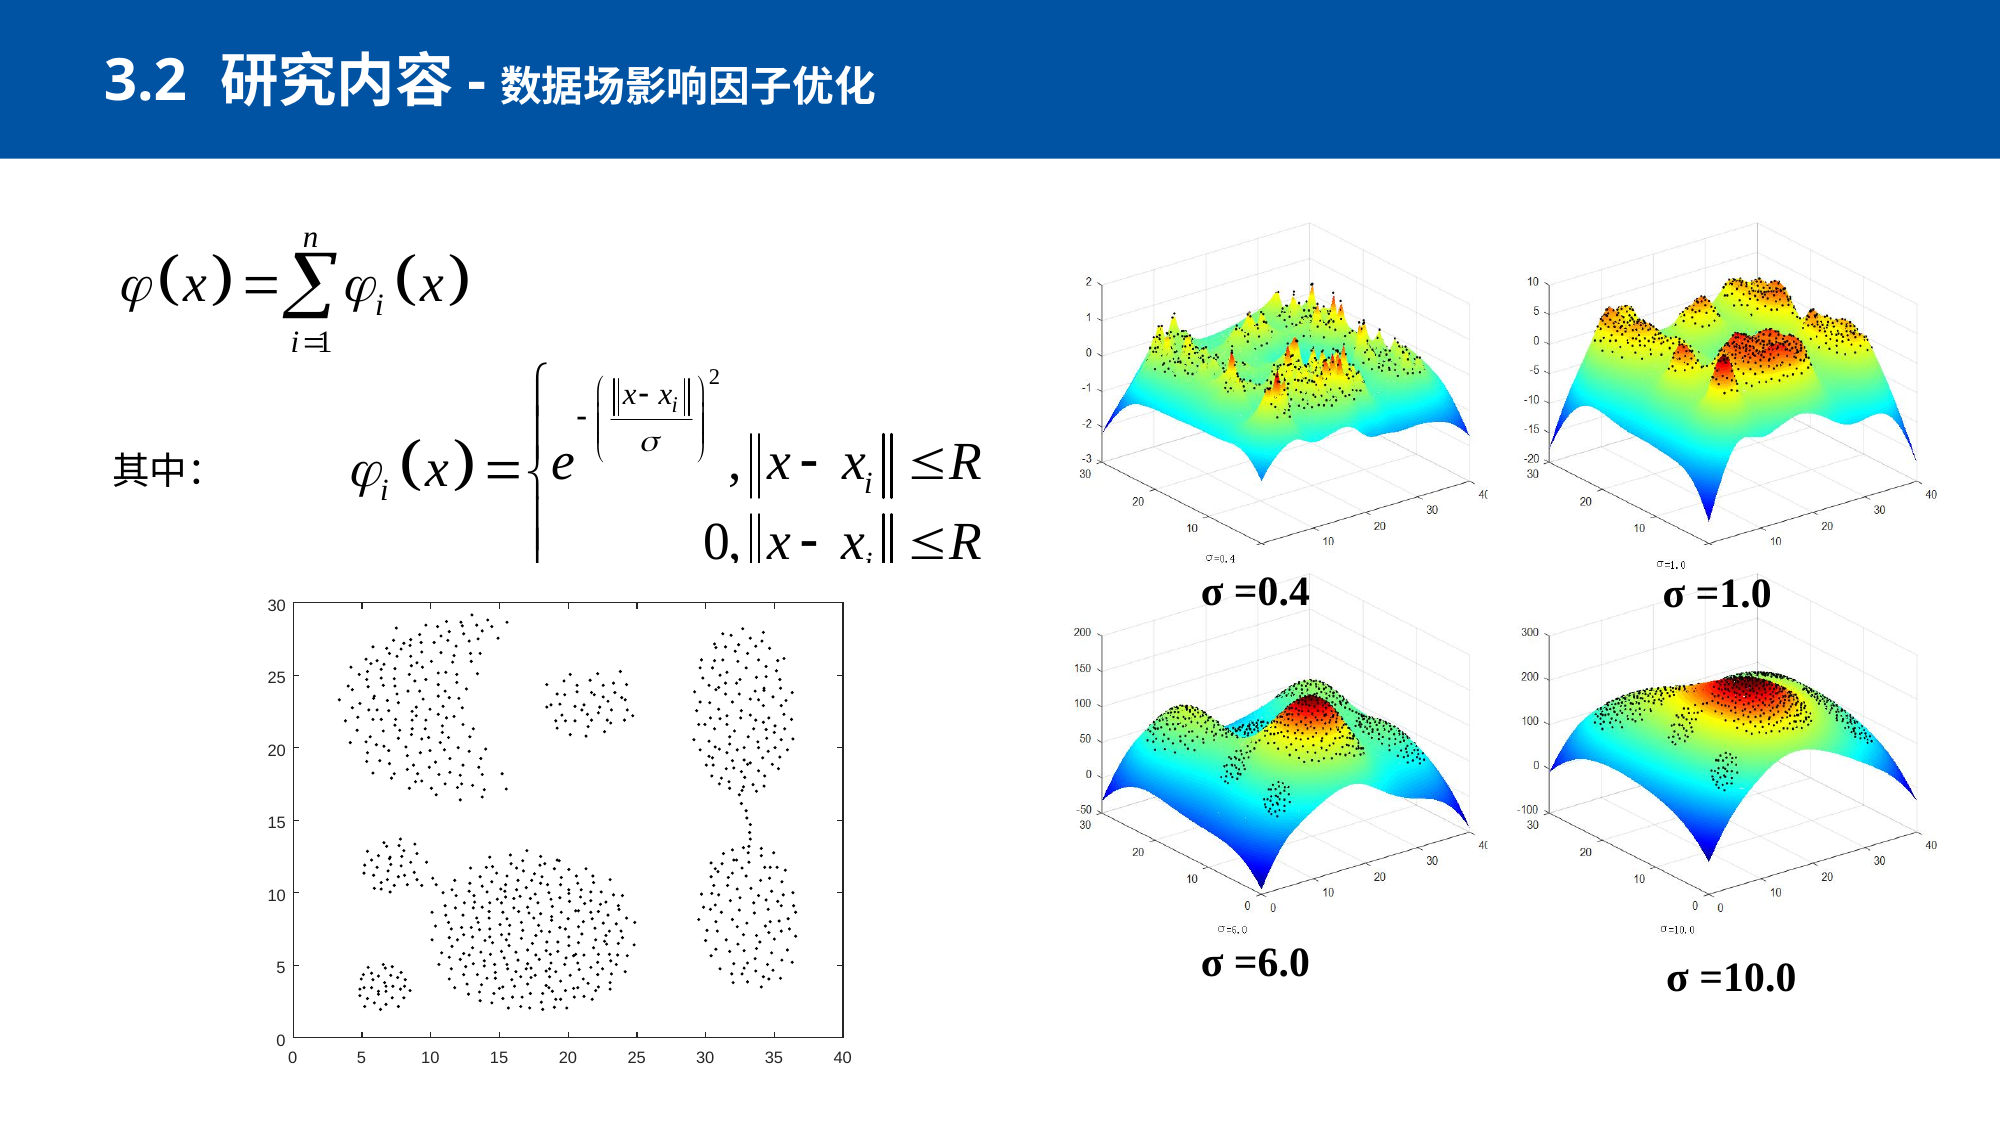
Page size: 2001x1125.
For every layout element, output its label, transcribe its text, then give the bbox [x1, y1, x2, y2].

text_box σ =10.0 [1651, 942, 1816, 1008]
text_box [343, 352, 994, 594]
picture [200, 563, 909, 1095]
text_box 其中： [97, 439, 343, 500]
text_box 研究内容-数据场影响因子优化 [205, 35, 1092, 121]
text_box 3.2 [77, 35, 214, 120]
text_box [113, 212, 475, 364]
text_box [0, 1, 2000, 160]
picture [1039, 193, 1962, 941]
text_box σ =6.0 [1186, 941, 1336, 992]
